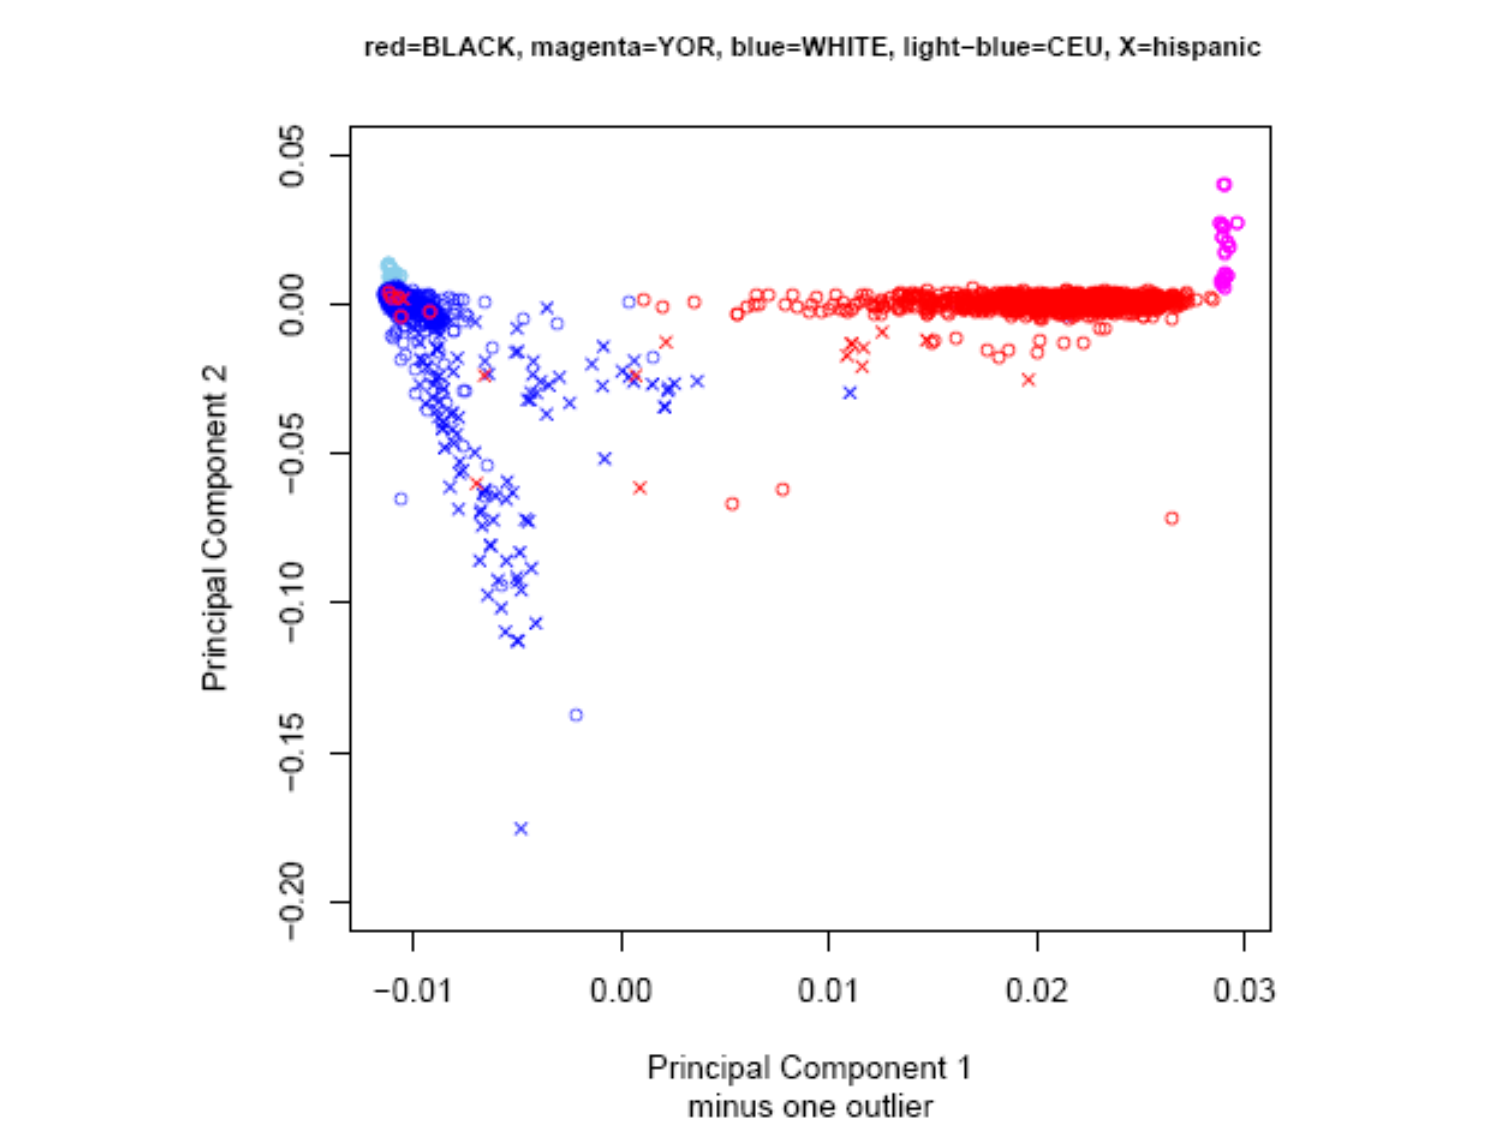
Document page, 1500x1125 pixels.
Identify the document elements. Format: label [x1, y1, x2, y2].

picture [201, 0, 1299, 1125]
